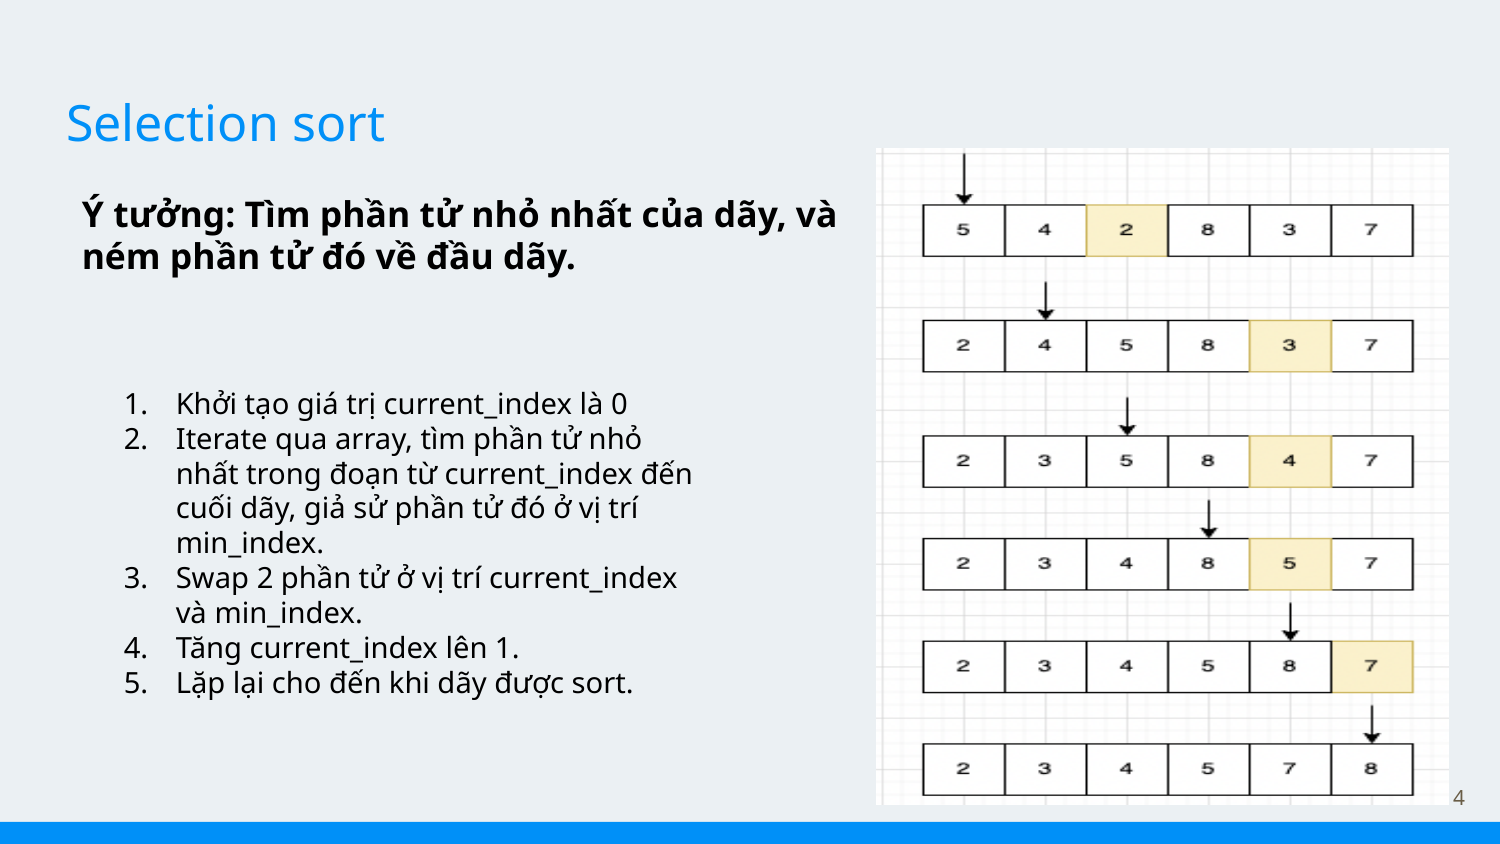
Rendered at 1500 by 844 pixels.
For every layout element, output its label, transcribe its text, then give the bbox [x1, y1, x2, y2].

text_box [0, 821, 1500, 844]
title Selection sort [51, 72, 1449, 189]
text_box Ý tưởng: Tìm phần tử nhỏ nhất của dãy, và ném phần tử đó về đầu dãy. [66, 176, 862, 292]
slide_number ‹#› [1389, 764, 1480, 830]
text_box Khởi tạo giá trị current_index là 0 Iterate qua array, tìm phần tử nhỏ nhất trong đoạn từ current_index đến cuối dãy, giả sử phần tử đó ở vị trí min_index. Swap 2 phần tử ở vị trí current_index và min_index. Tăng current_index lên 1. Lặp lại cho đến khi dãy được sort. [85, 369, 719, 715]
picture [876, 148, 1450, 805]
